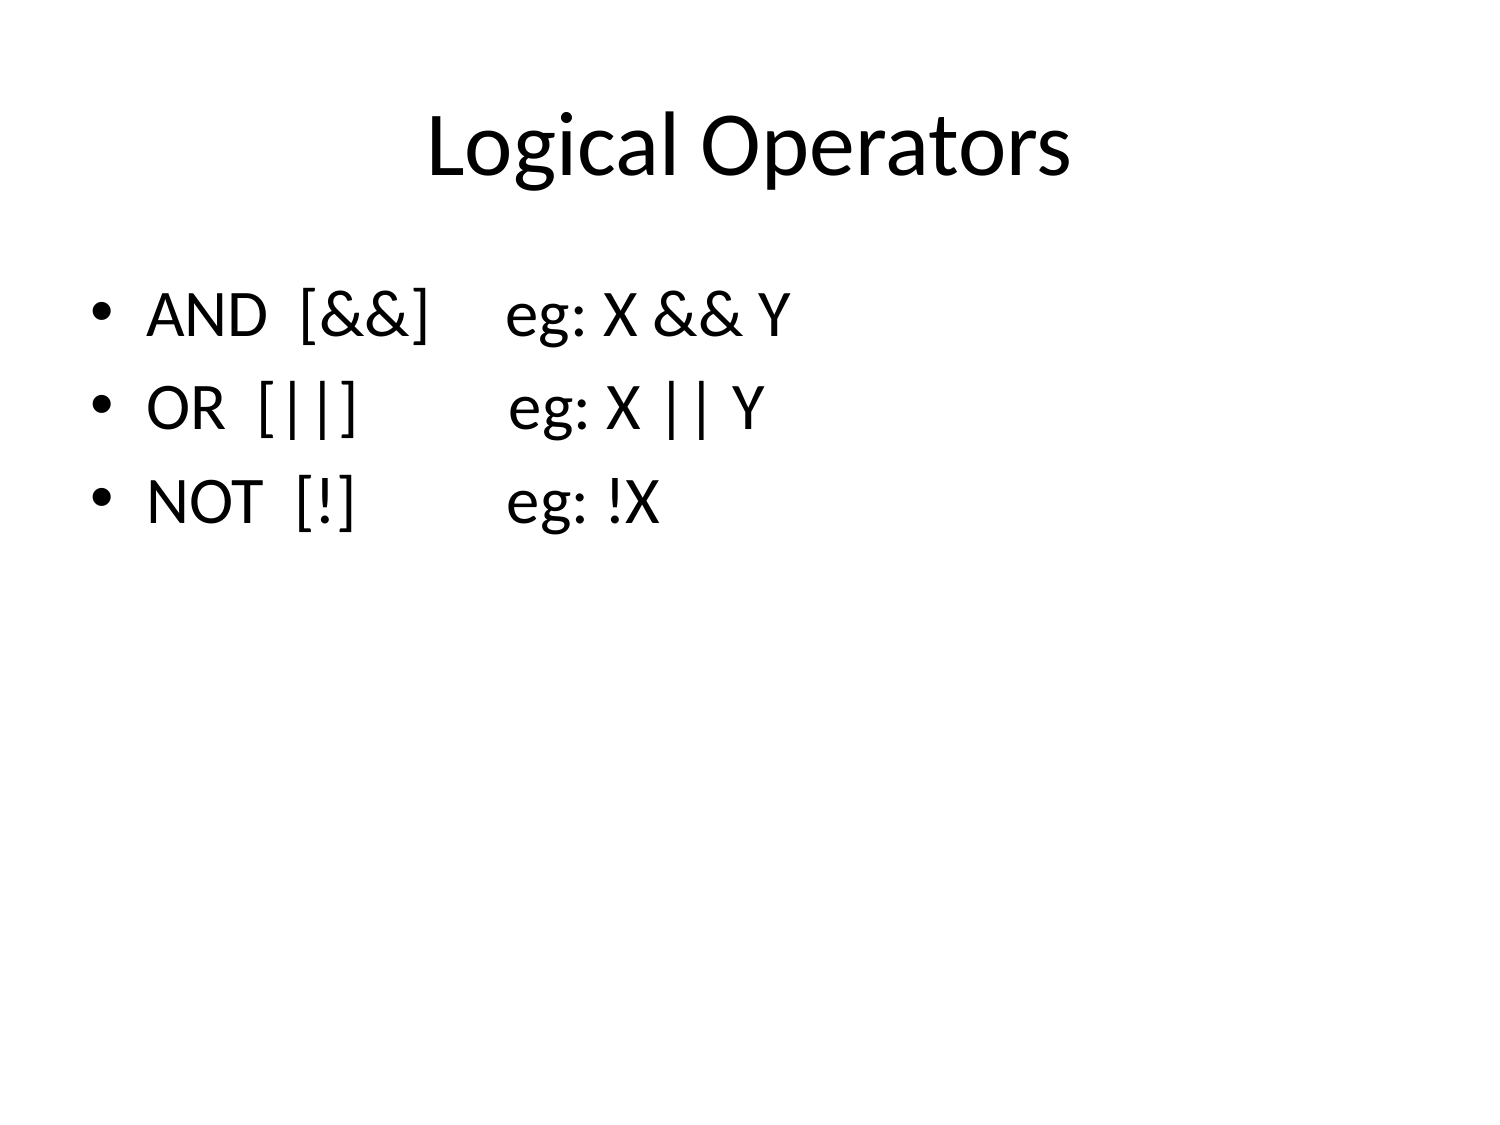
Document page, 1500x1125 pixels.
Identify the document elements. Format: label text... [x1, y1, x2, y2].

title Logical Operators [75, 45, 1425, 233]
list AND [&&] eg: X && Y OR [||] eg: X || Y NOT [!] eg: !X [75, 262, 1425, 1005]
